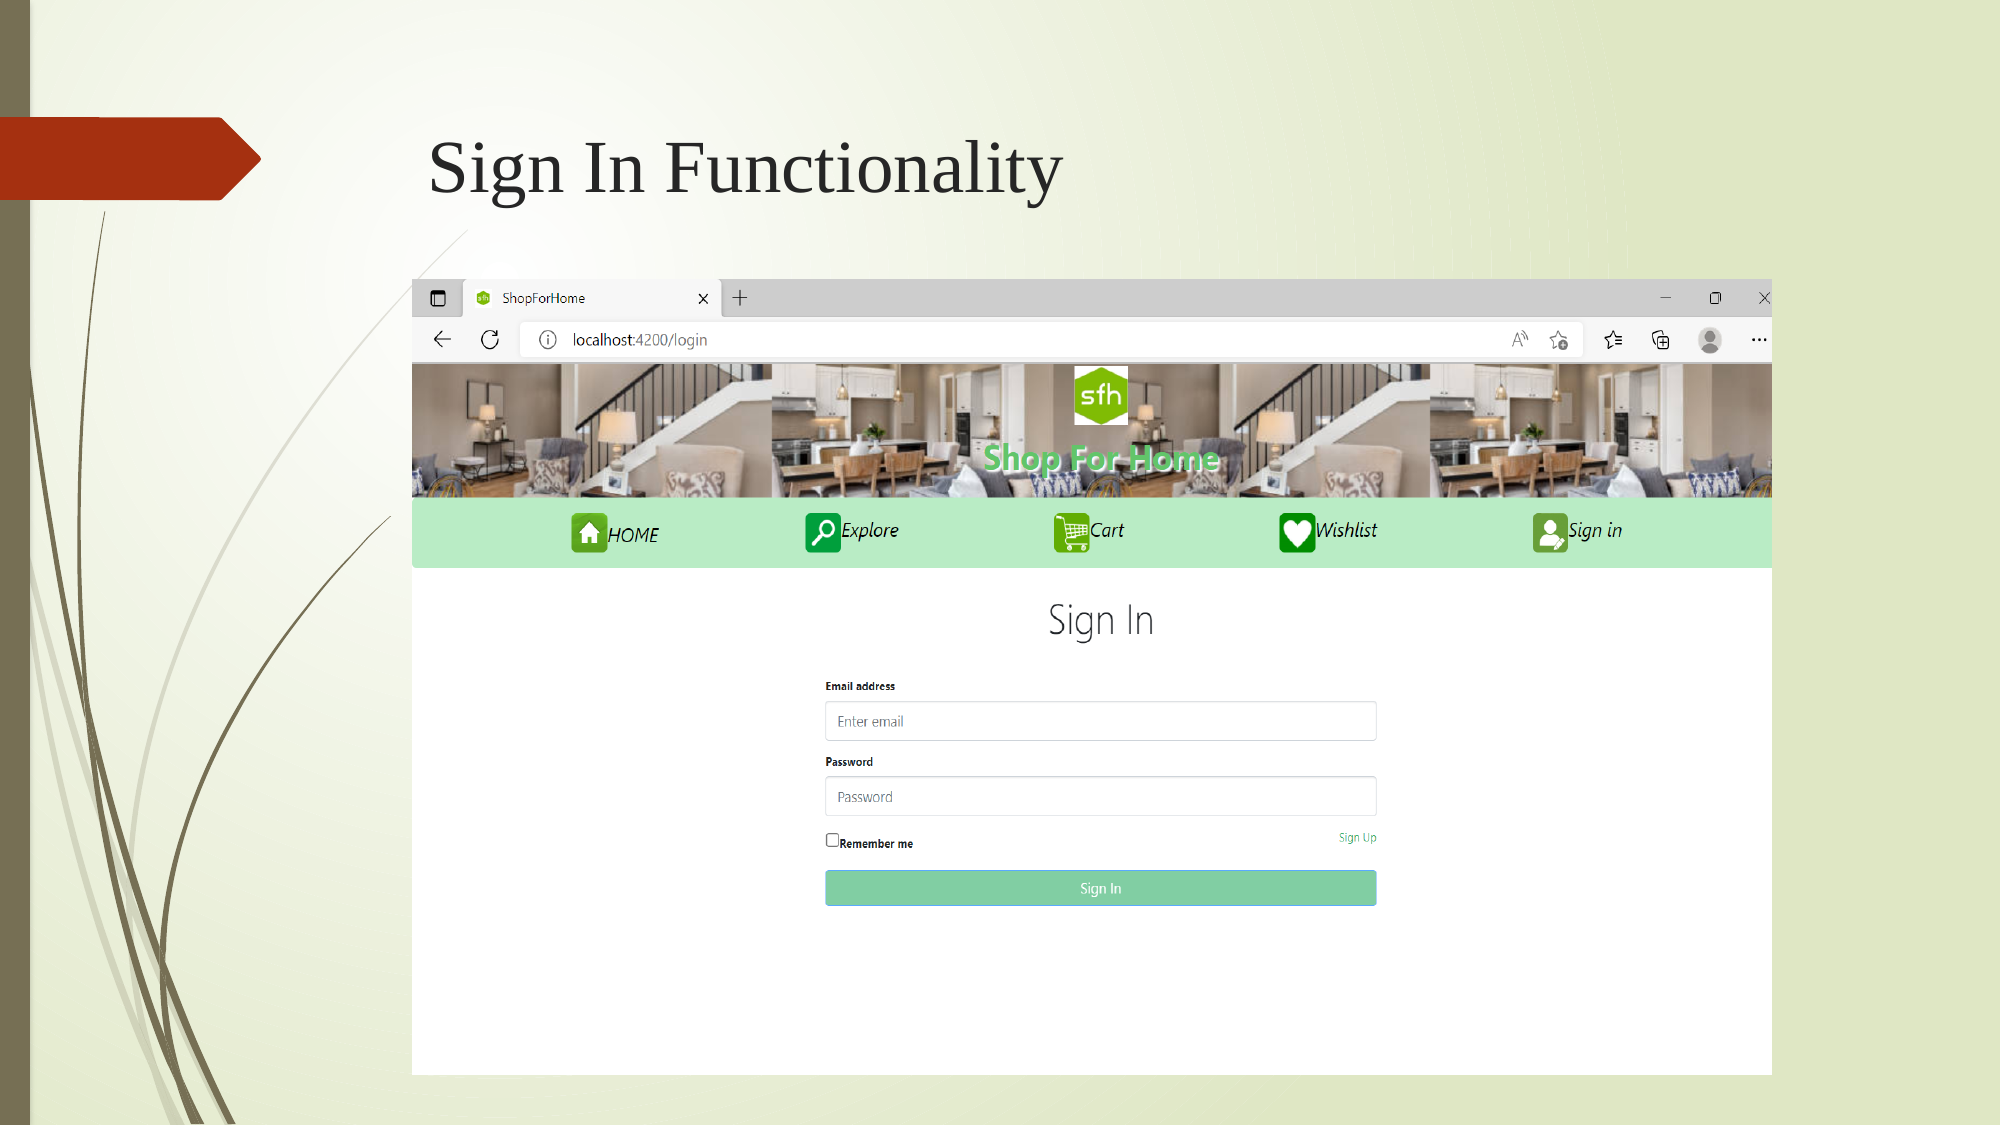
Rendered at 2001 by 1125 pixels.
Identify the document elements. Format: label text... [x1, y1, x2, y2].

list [412, 279, 1773, 1076]
title Sign In Functionality [412, 110, 1875, 321]
